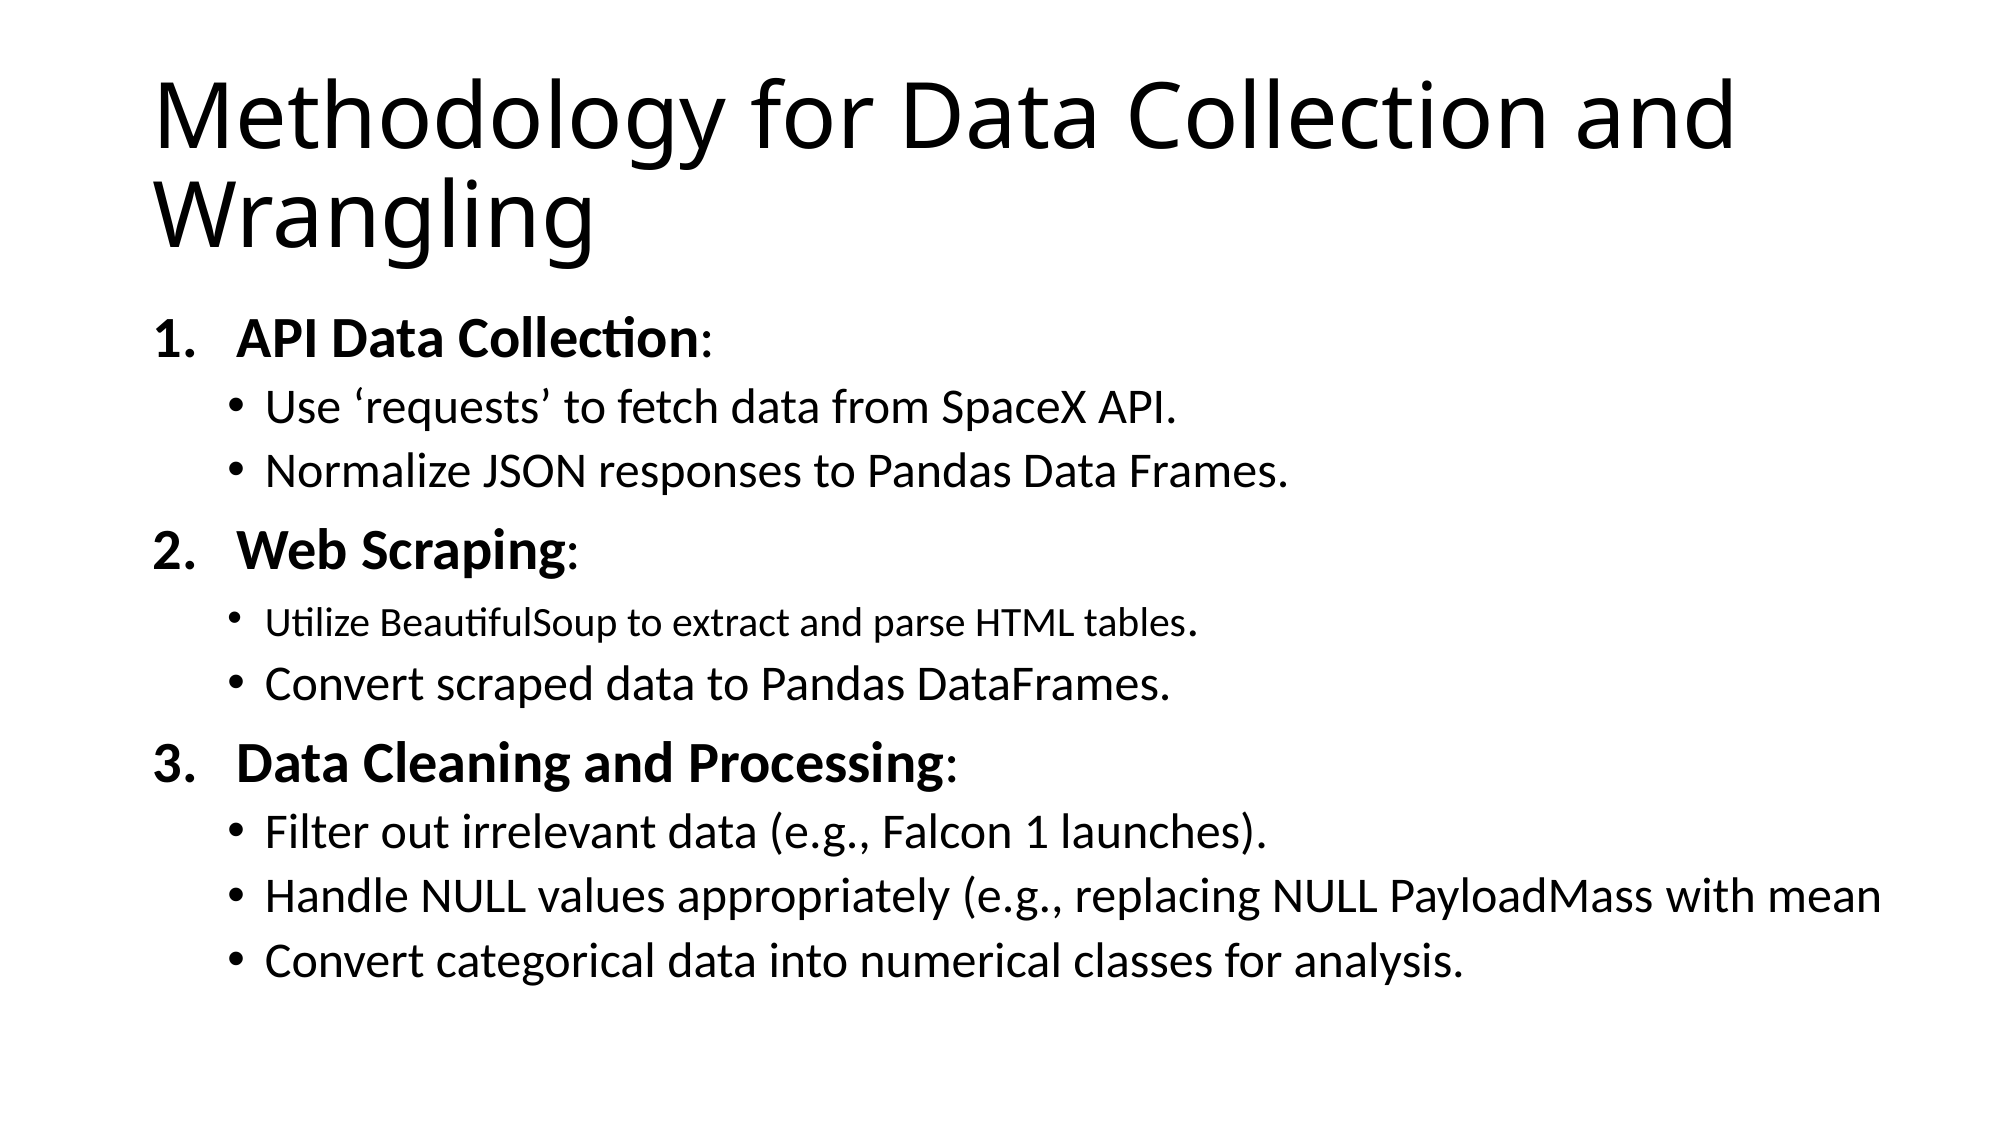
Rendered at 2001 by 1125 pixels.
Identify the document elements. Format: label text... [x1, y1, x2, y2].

list API Data Collection: Use ‘requests’ to fetch data from SpaceX API. Normalize JSON responses to Pandas Data Frames. Web Scraping: Utilize BeautifulSoup to extract and parse HTML tables. Convert scraped data to Pandas DataFrames. Data Cleaning and Processing: Filter out irrelevant data (e.g., Falcon 1 launches). Handle NULL values appropriately (e.g., replacing NULL PayloadMass with mean Convert categorical data into numerical classes for analysis. [137, 299, 1905, 1014]
title Methodology for Data Collection and Wrangling [137, 59, 1863, 278]
